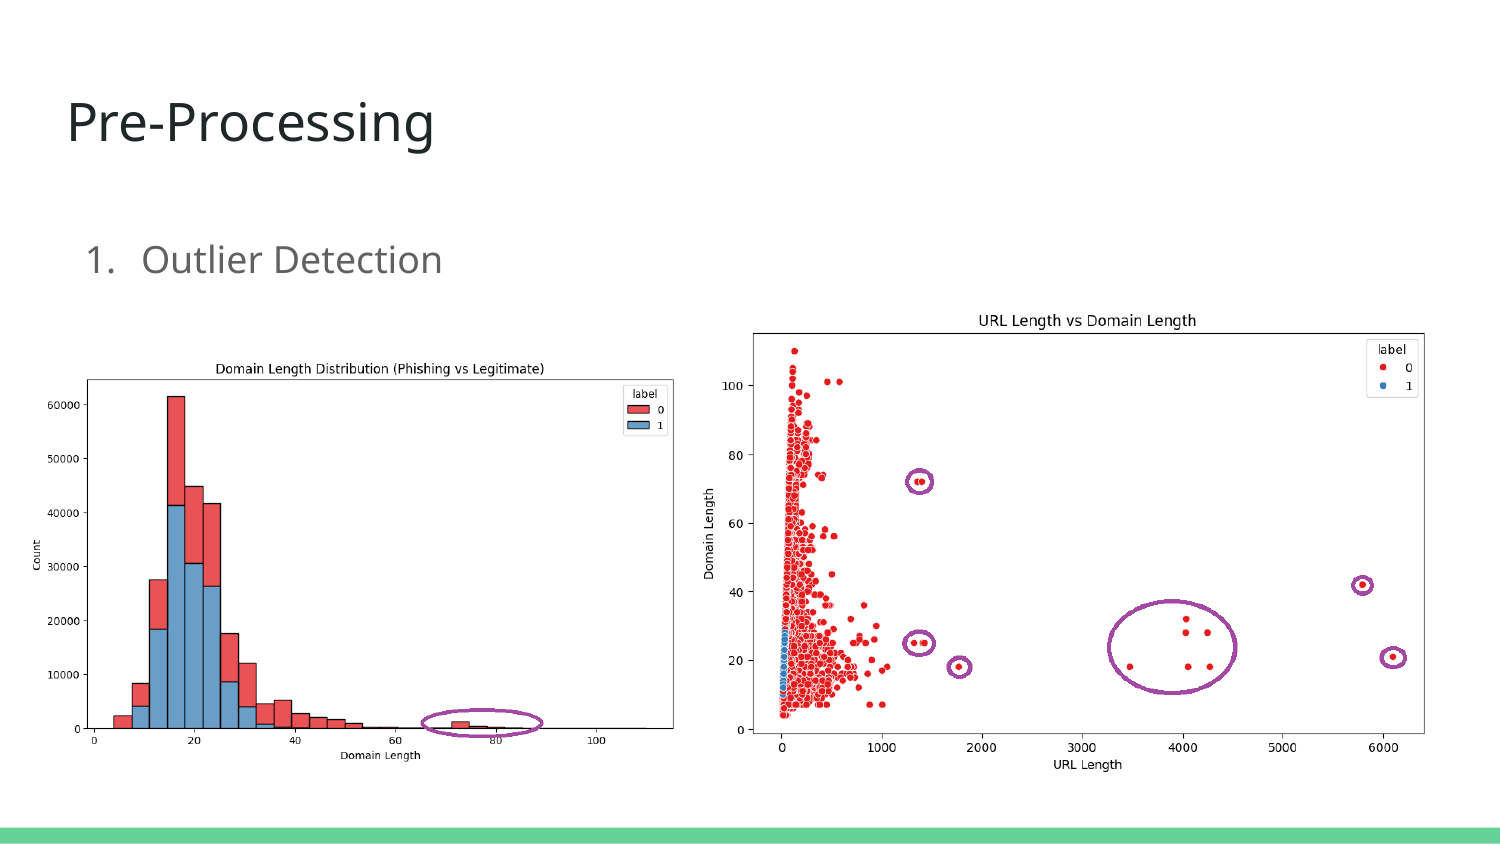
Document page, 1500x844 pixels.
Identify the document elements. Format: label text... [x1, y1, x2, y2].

list Outlier Detection [51, 214, 1449, 331]
title Pre-Processing [51, 72, 1449, 167]
picture [694, 305, 1432, 780]
picture [24, 354, 680, 768]
